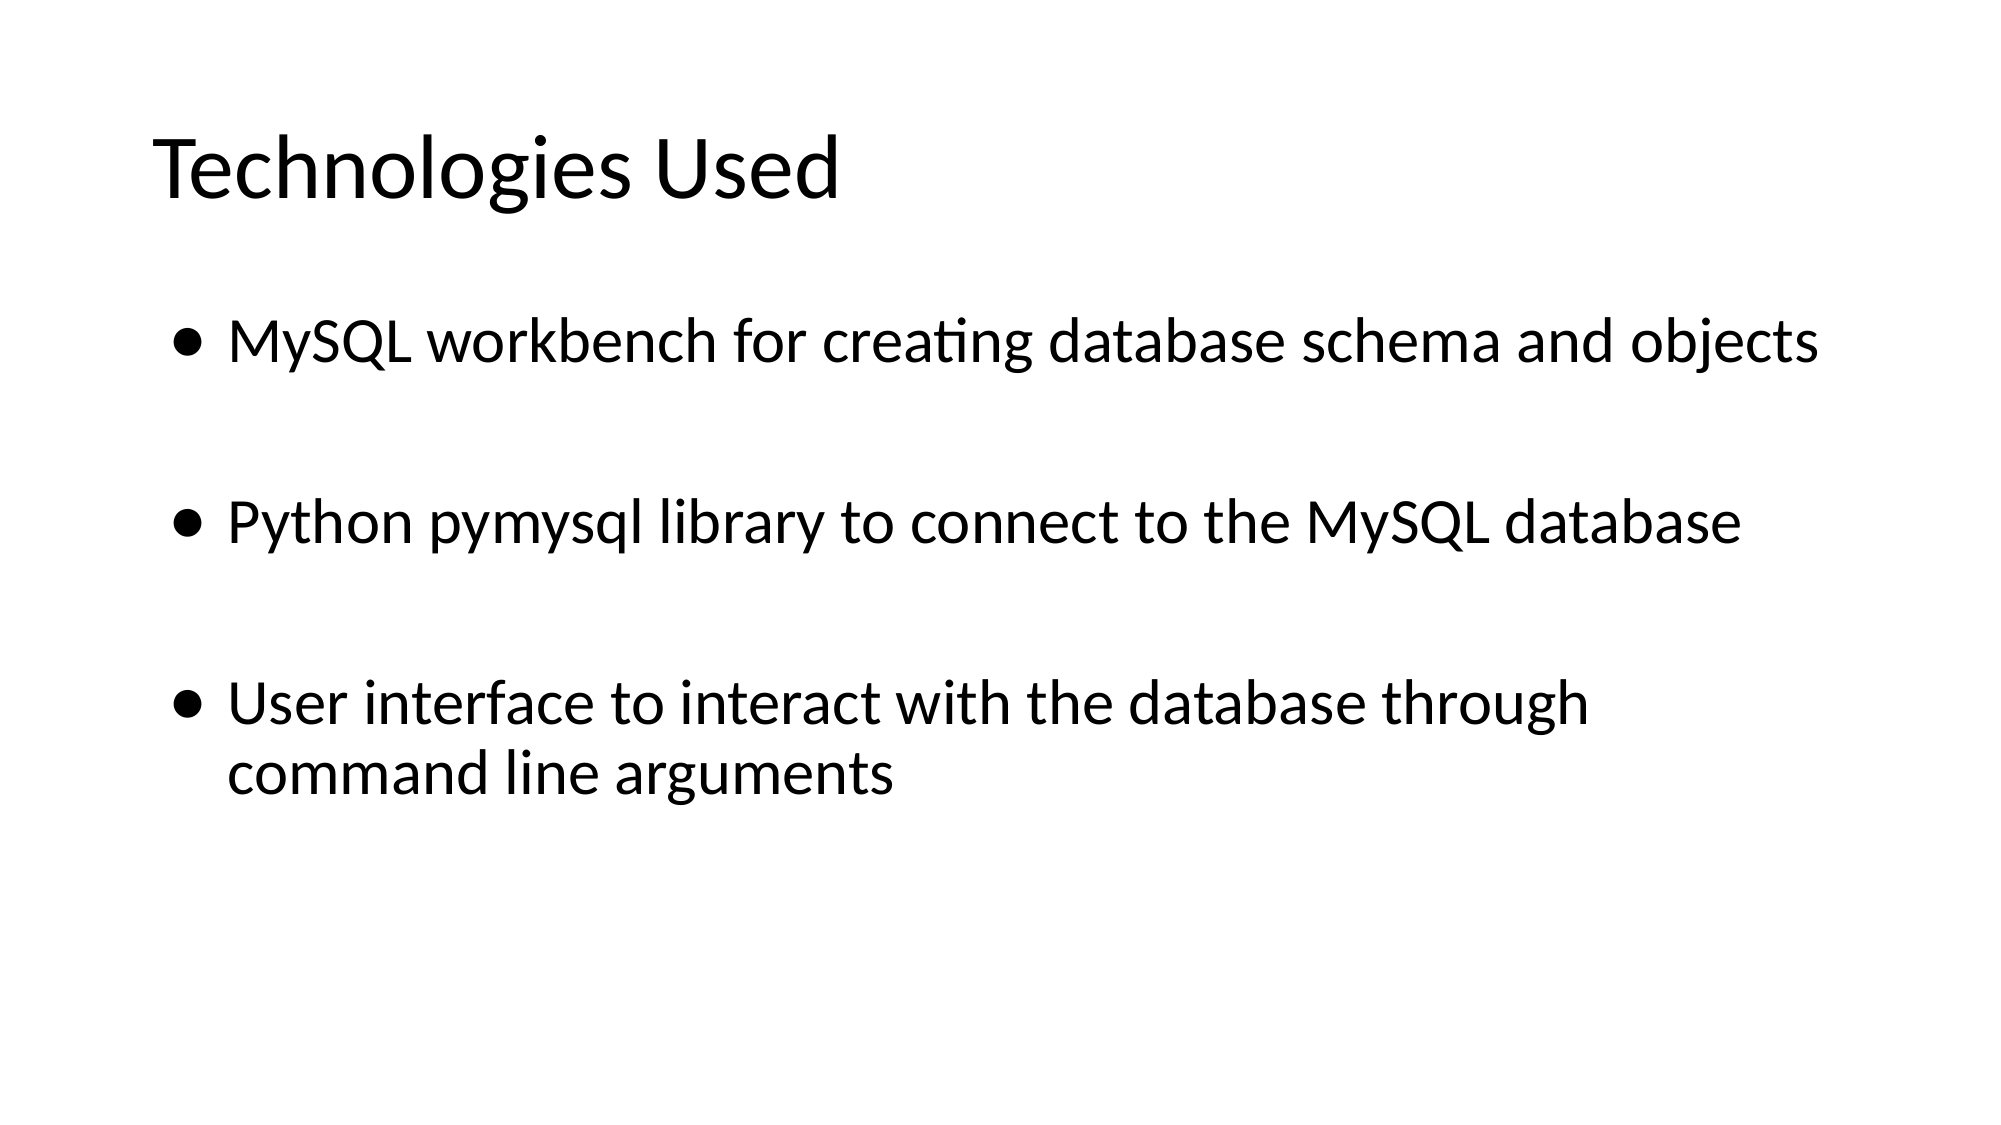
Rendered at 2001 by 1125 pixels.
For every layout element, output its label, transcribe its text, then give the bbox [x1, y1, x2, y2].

list MySQL workbench for creating database schema and objects Python pymysql library to connect to the MySQL database User interface to interact with the database through command line arguments [137, 299, 1863, 1014]
title Technologies Used [137, 59, 1863, 278]
